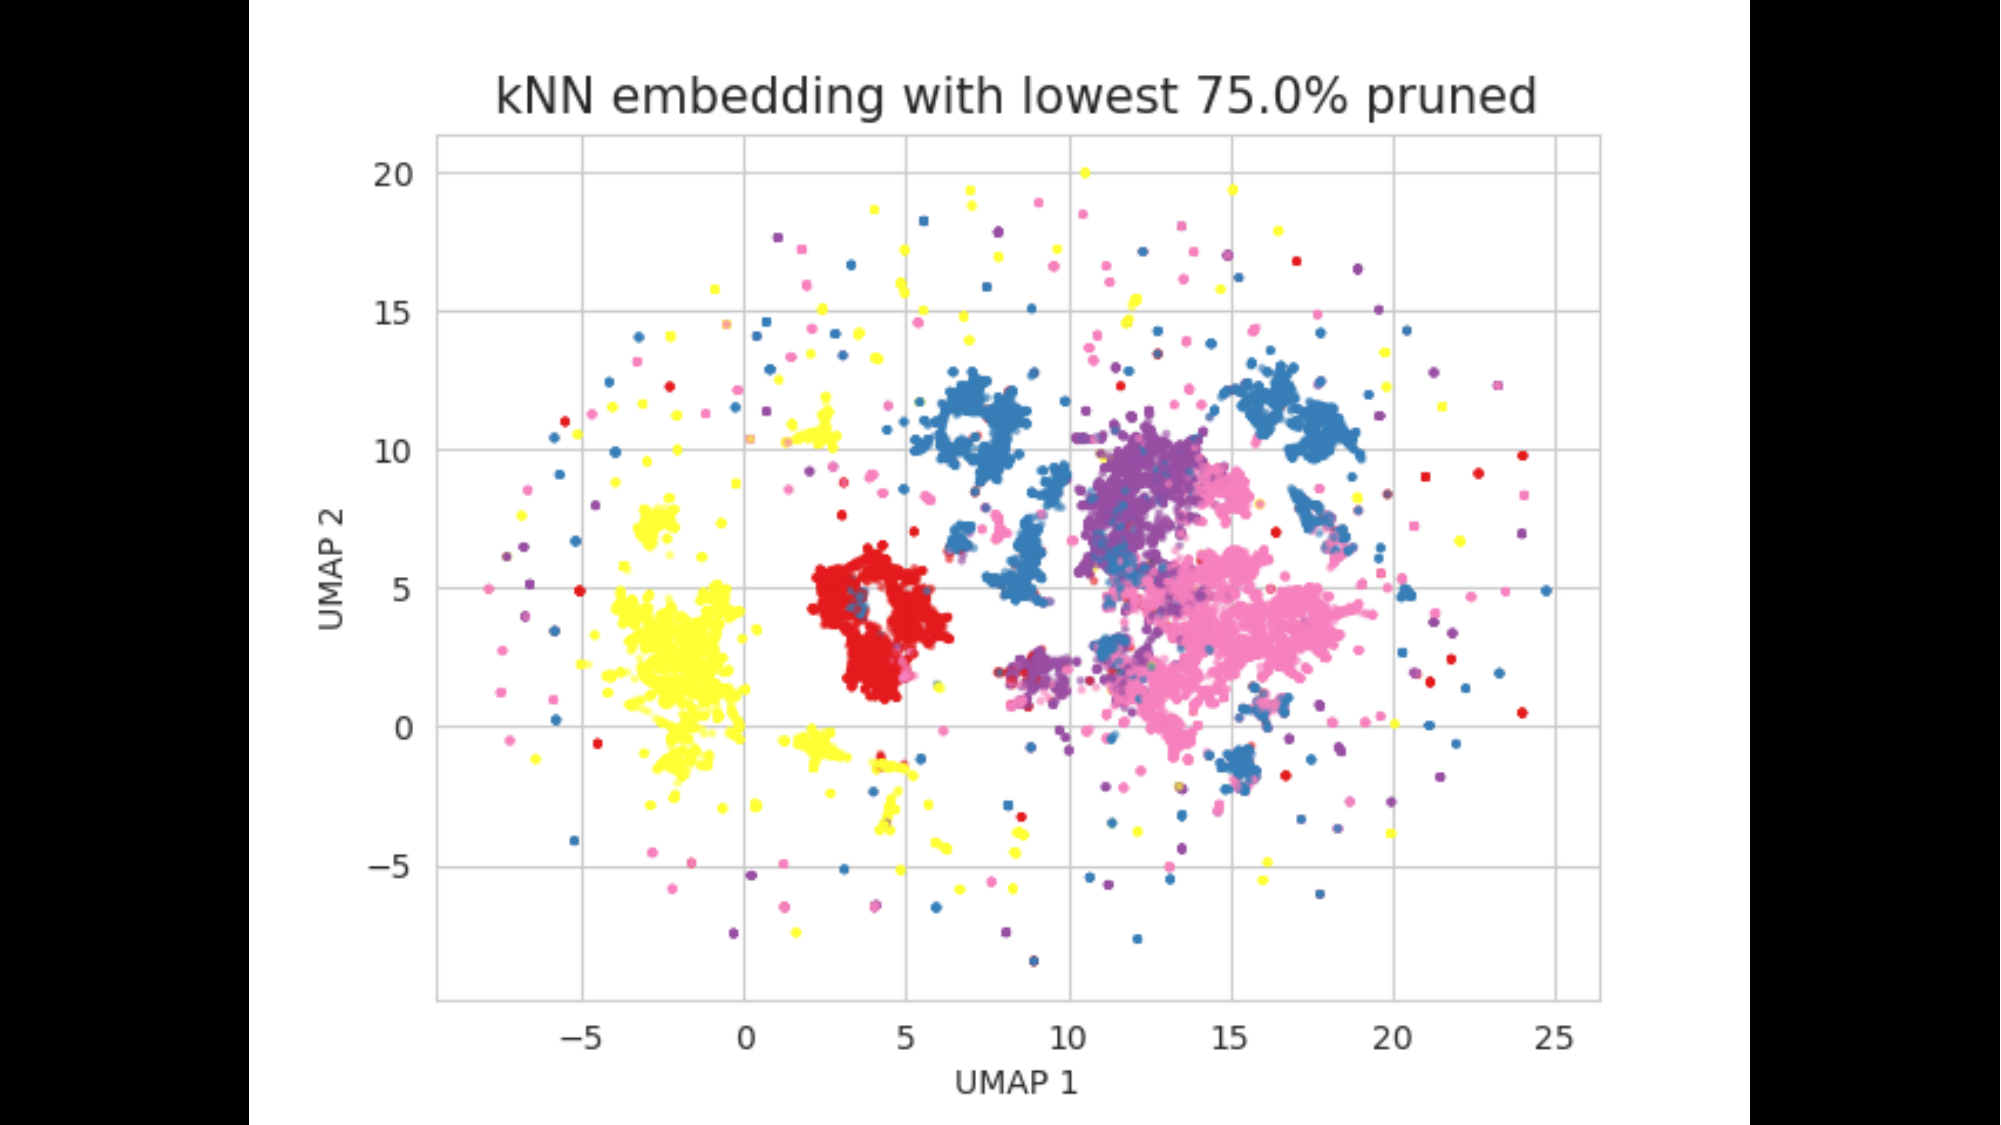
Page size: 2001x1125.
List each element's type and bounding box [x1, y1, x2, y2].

picture [249, 0, 1750, 1125]
